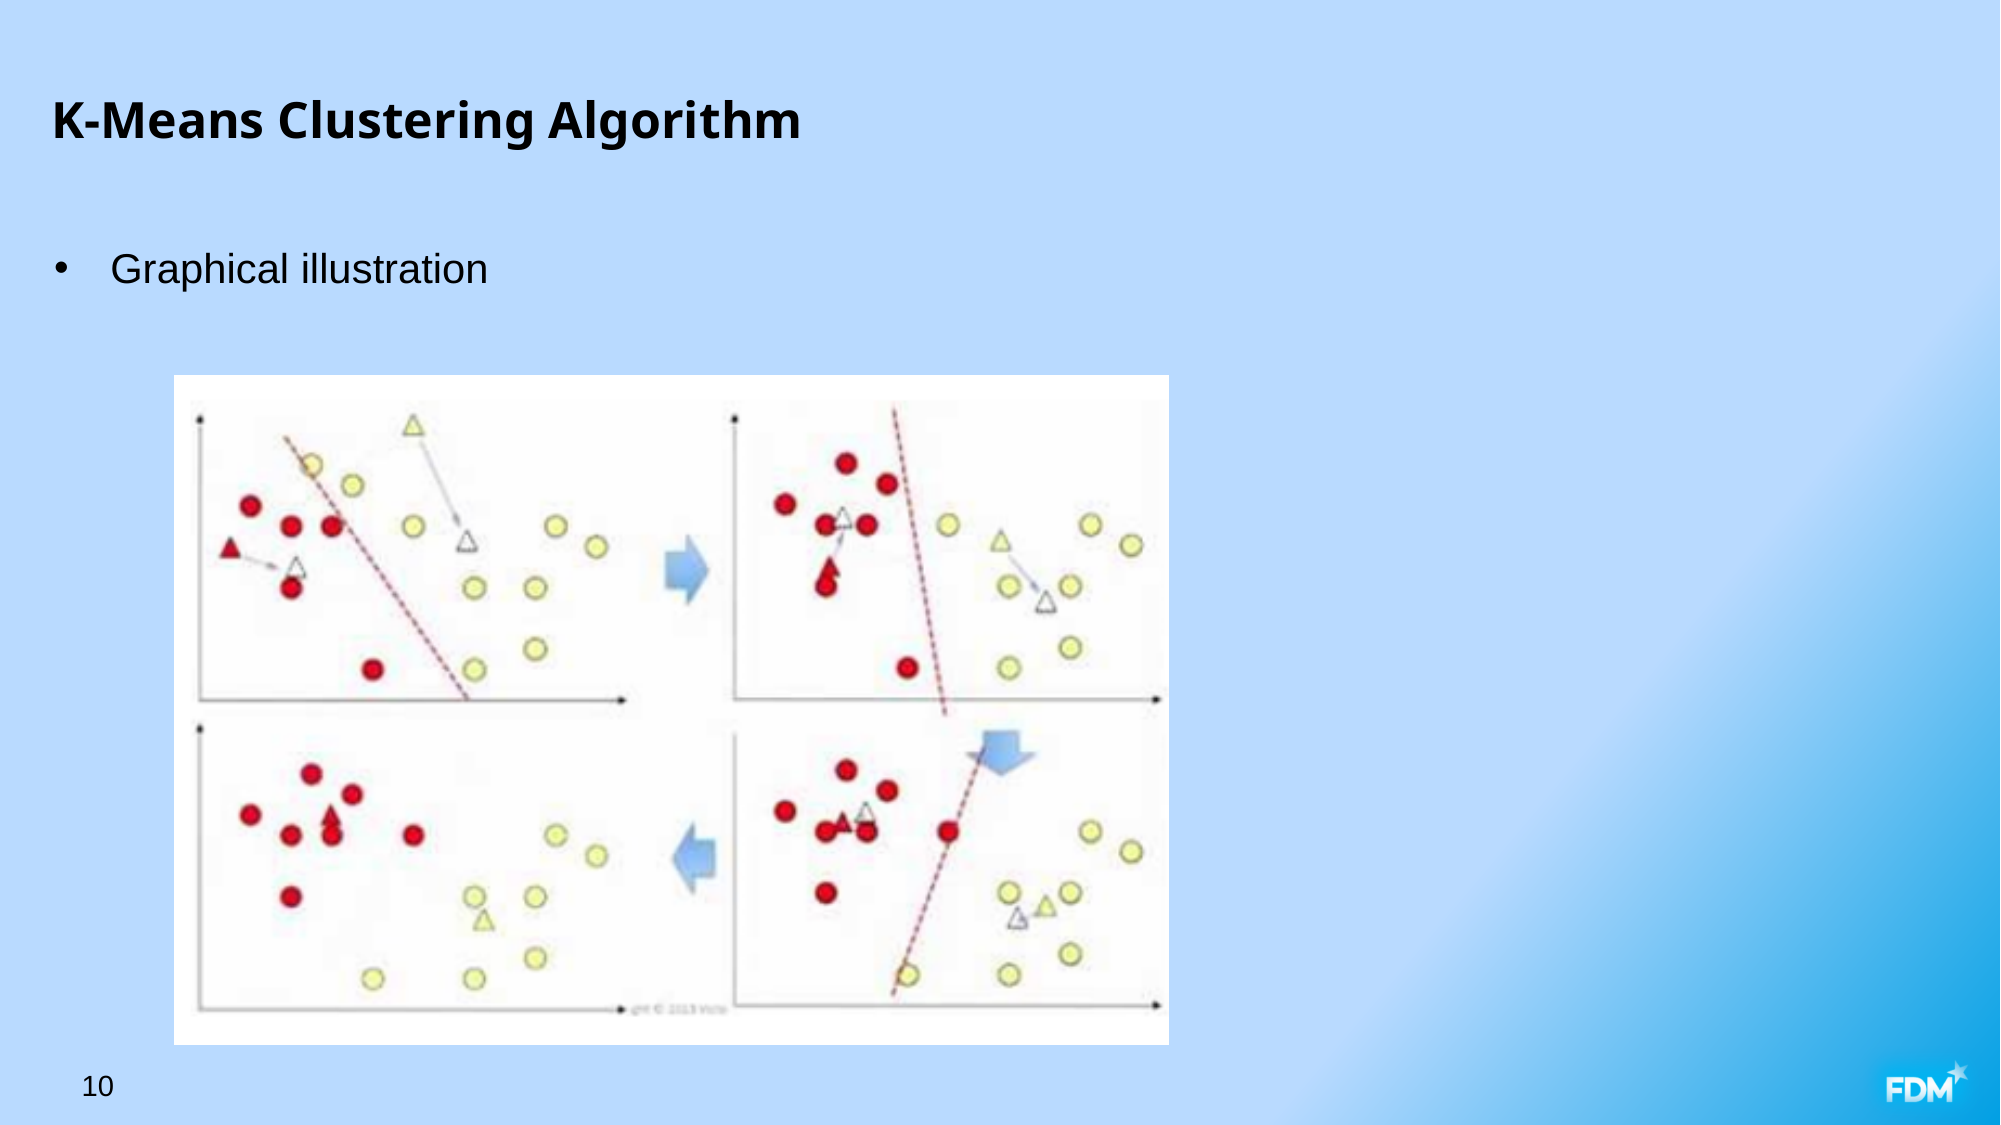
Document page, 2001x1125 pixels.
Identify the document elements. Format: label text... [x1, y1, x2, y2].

picture [1858, 1029, 2000, 1125]
picture [174, 375, 1169, 1045]
text_box Graphical illustration [39, 234, 1942, 300]
text_box K-Means Clustering Algorithm [39, 76, 1879, 159]
slide_number 10 [66, 1060, 534, 1110]
